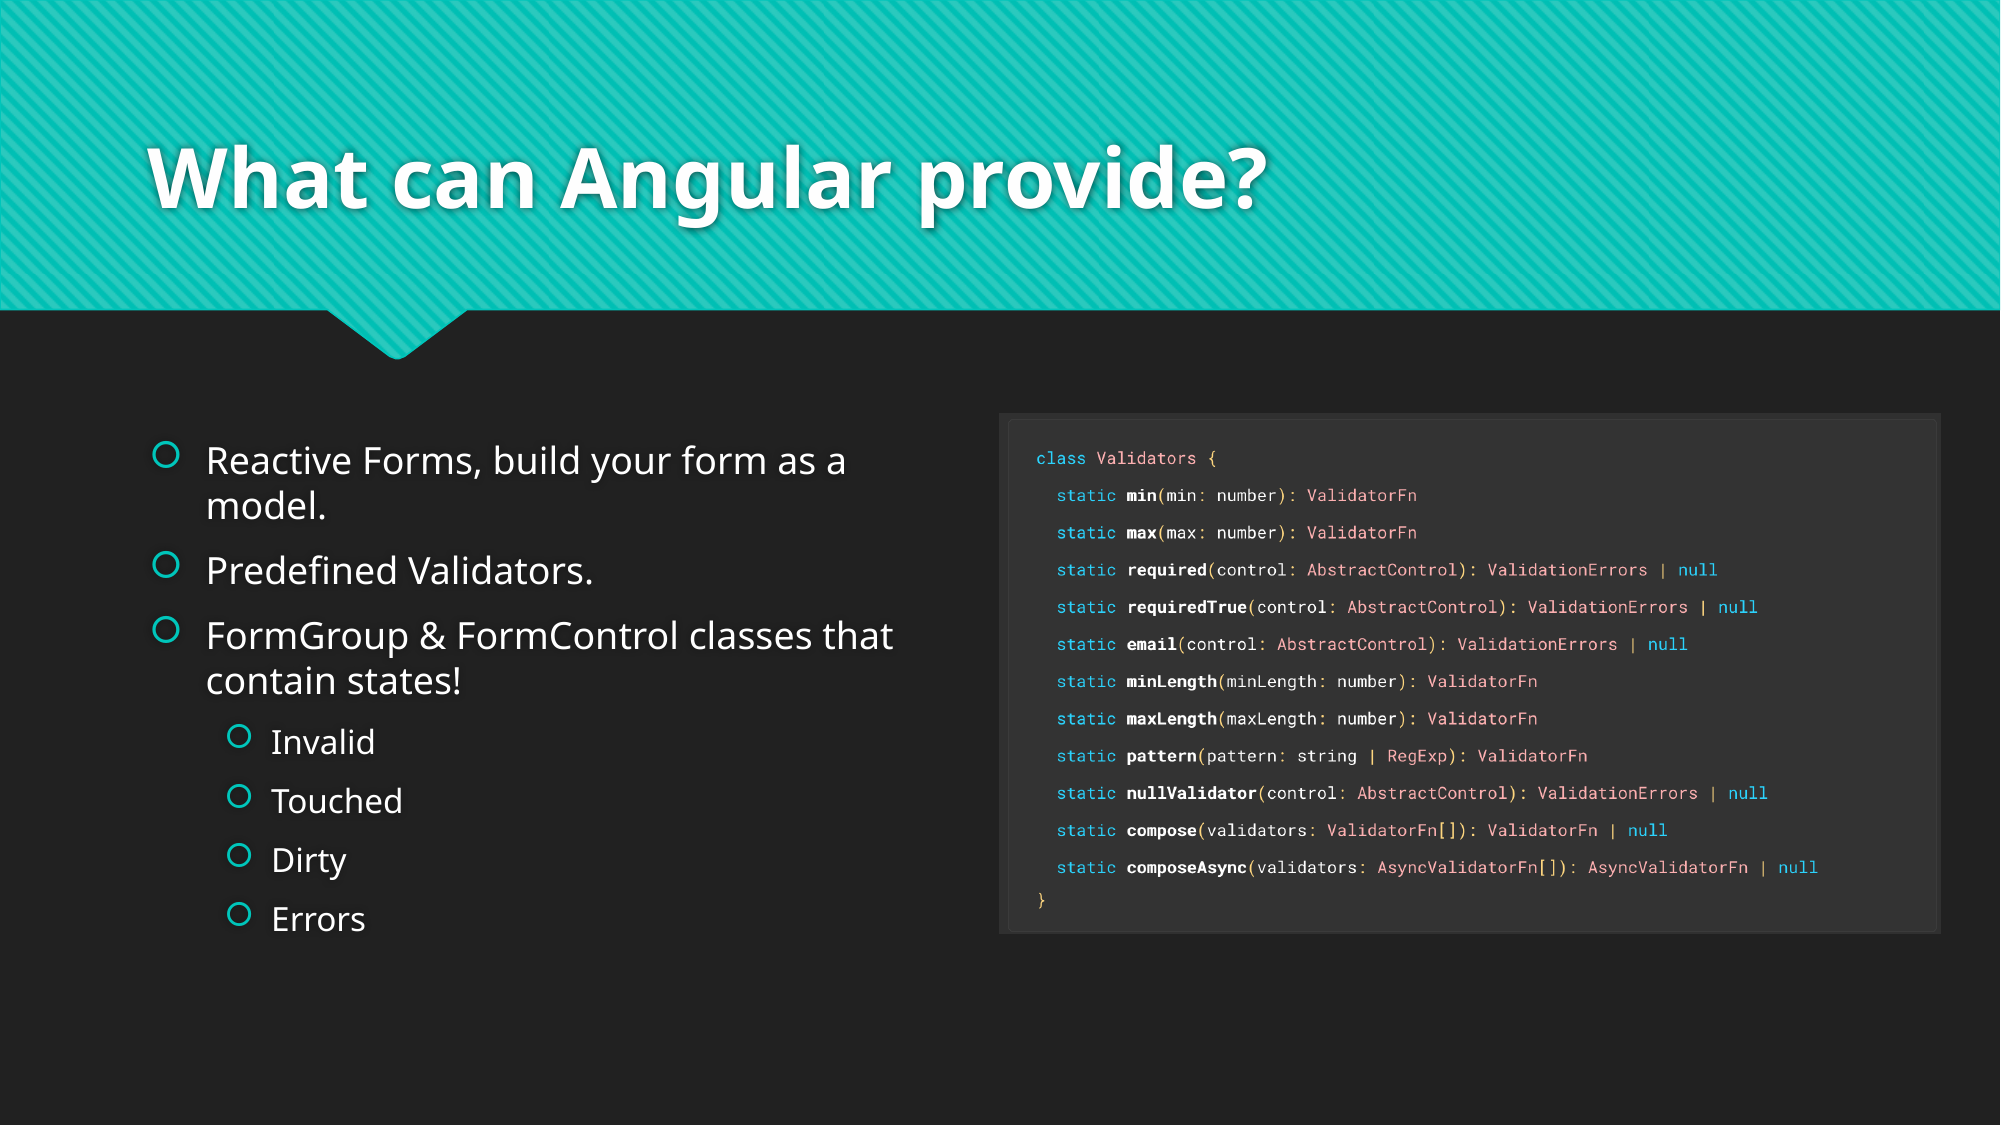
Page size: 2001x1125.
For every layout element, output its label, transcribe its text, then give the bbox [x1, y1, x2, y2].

title What can Angular provide? [132, 73, 1868, 233]
picture [999, 413, 1941, 934]
list Reactive Forms, build your form as a model. Predefined Validators. FormGroup & FormControl classes that contain states! Invalid Touched Dirty Errors [134, 364, 956, 962]
